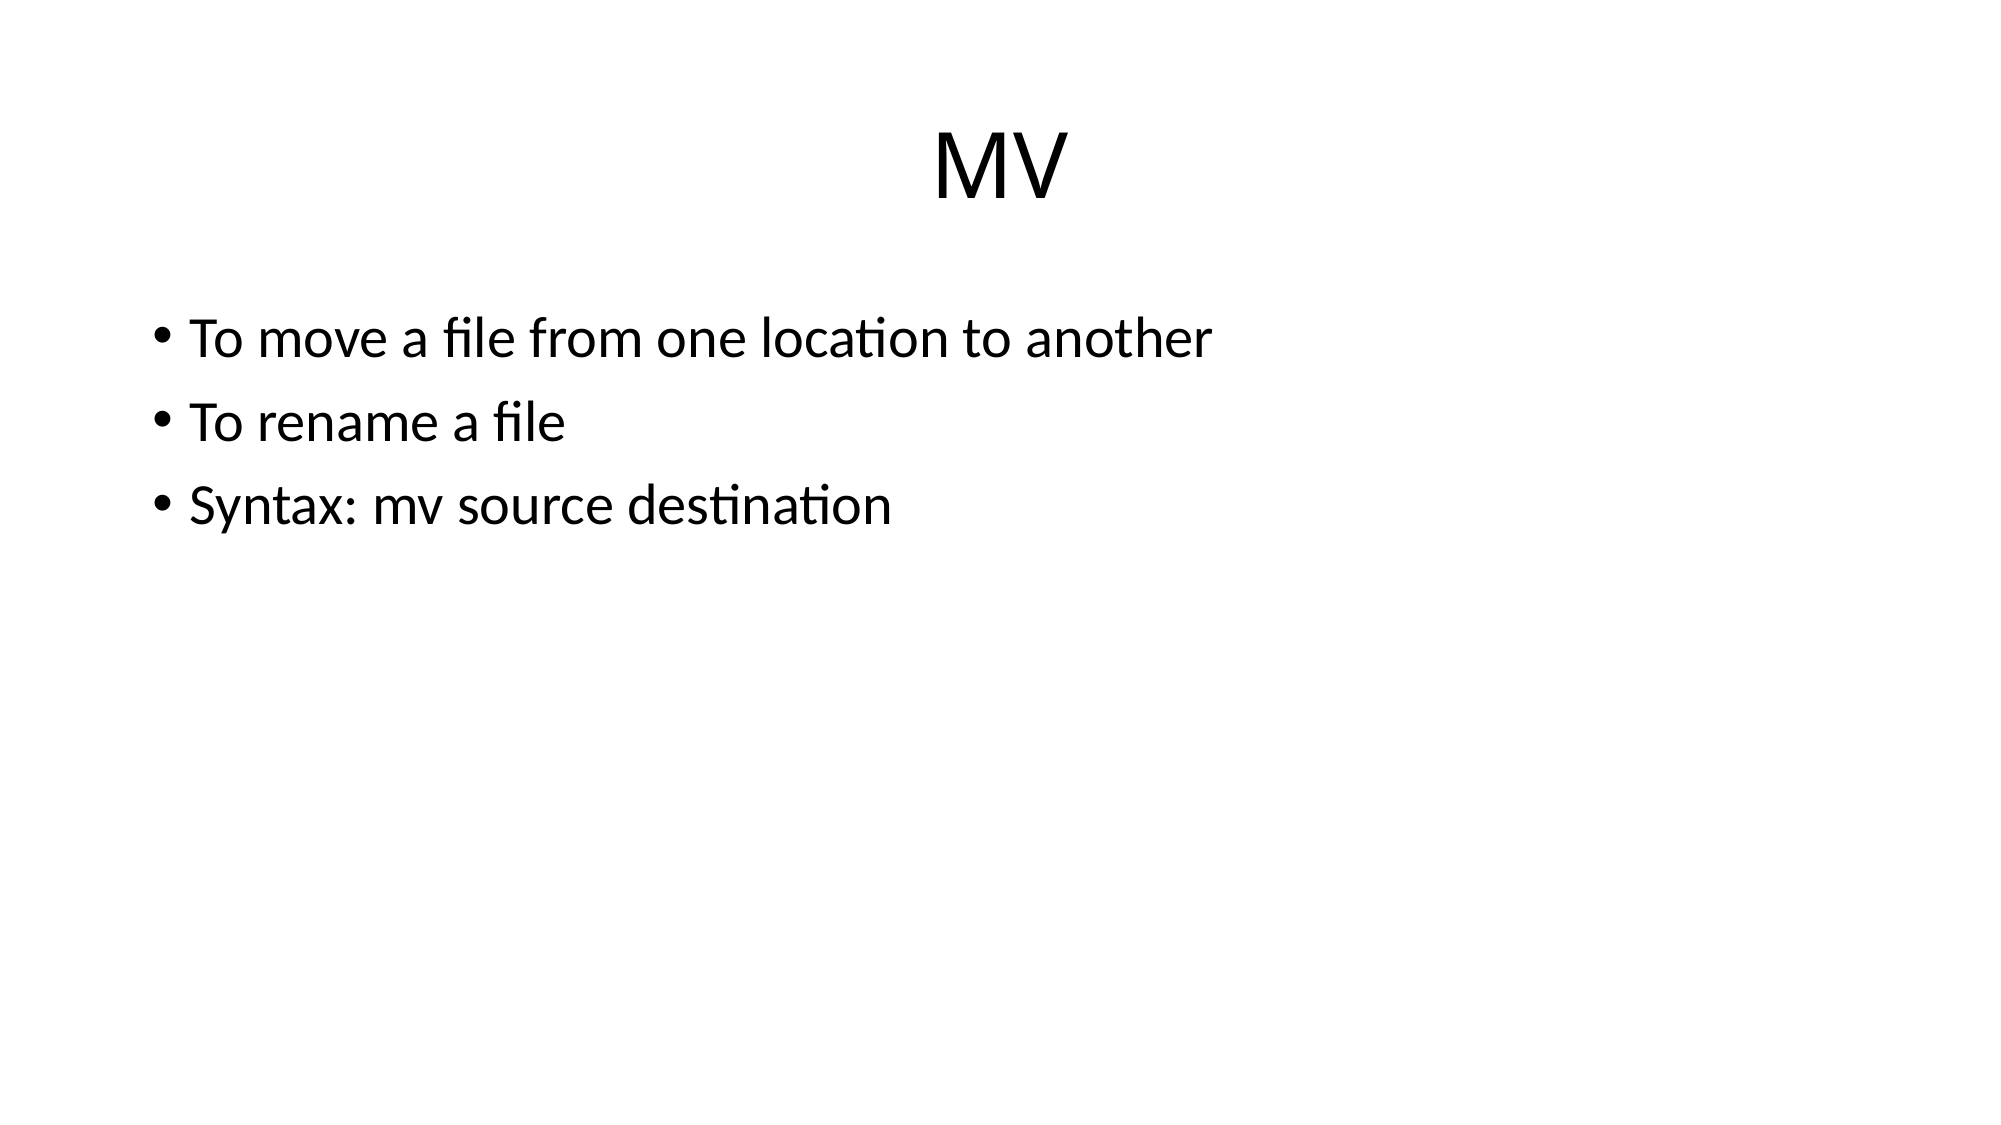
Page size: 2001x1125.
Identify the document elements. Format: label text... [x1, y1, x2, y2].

list To move a file from one location to another To rename a file Syntax: mv source destination [137, 299, 1863, 1014]
title MV [137, 59, 1863, 278]
